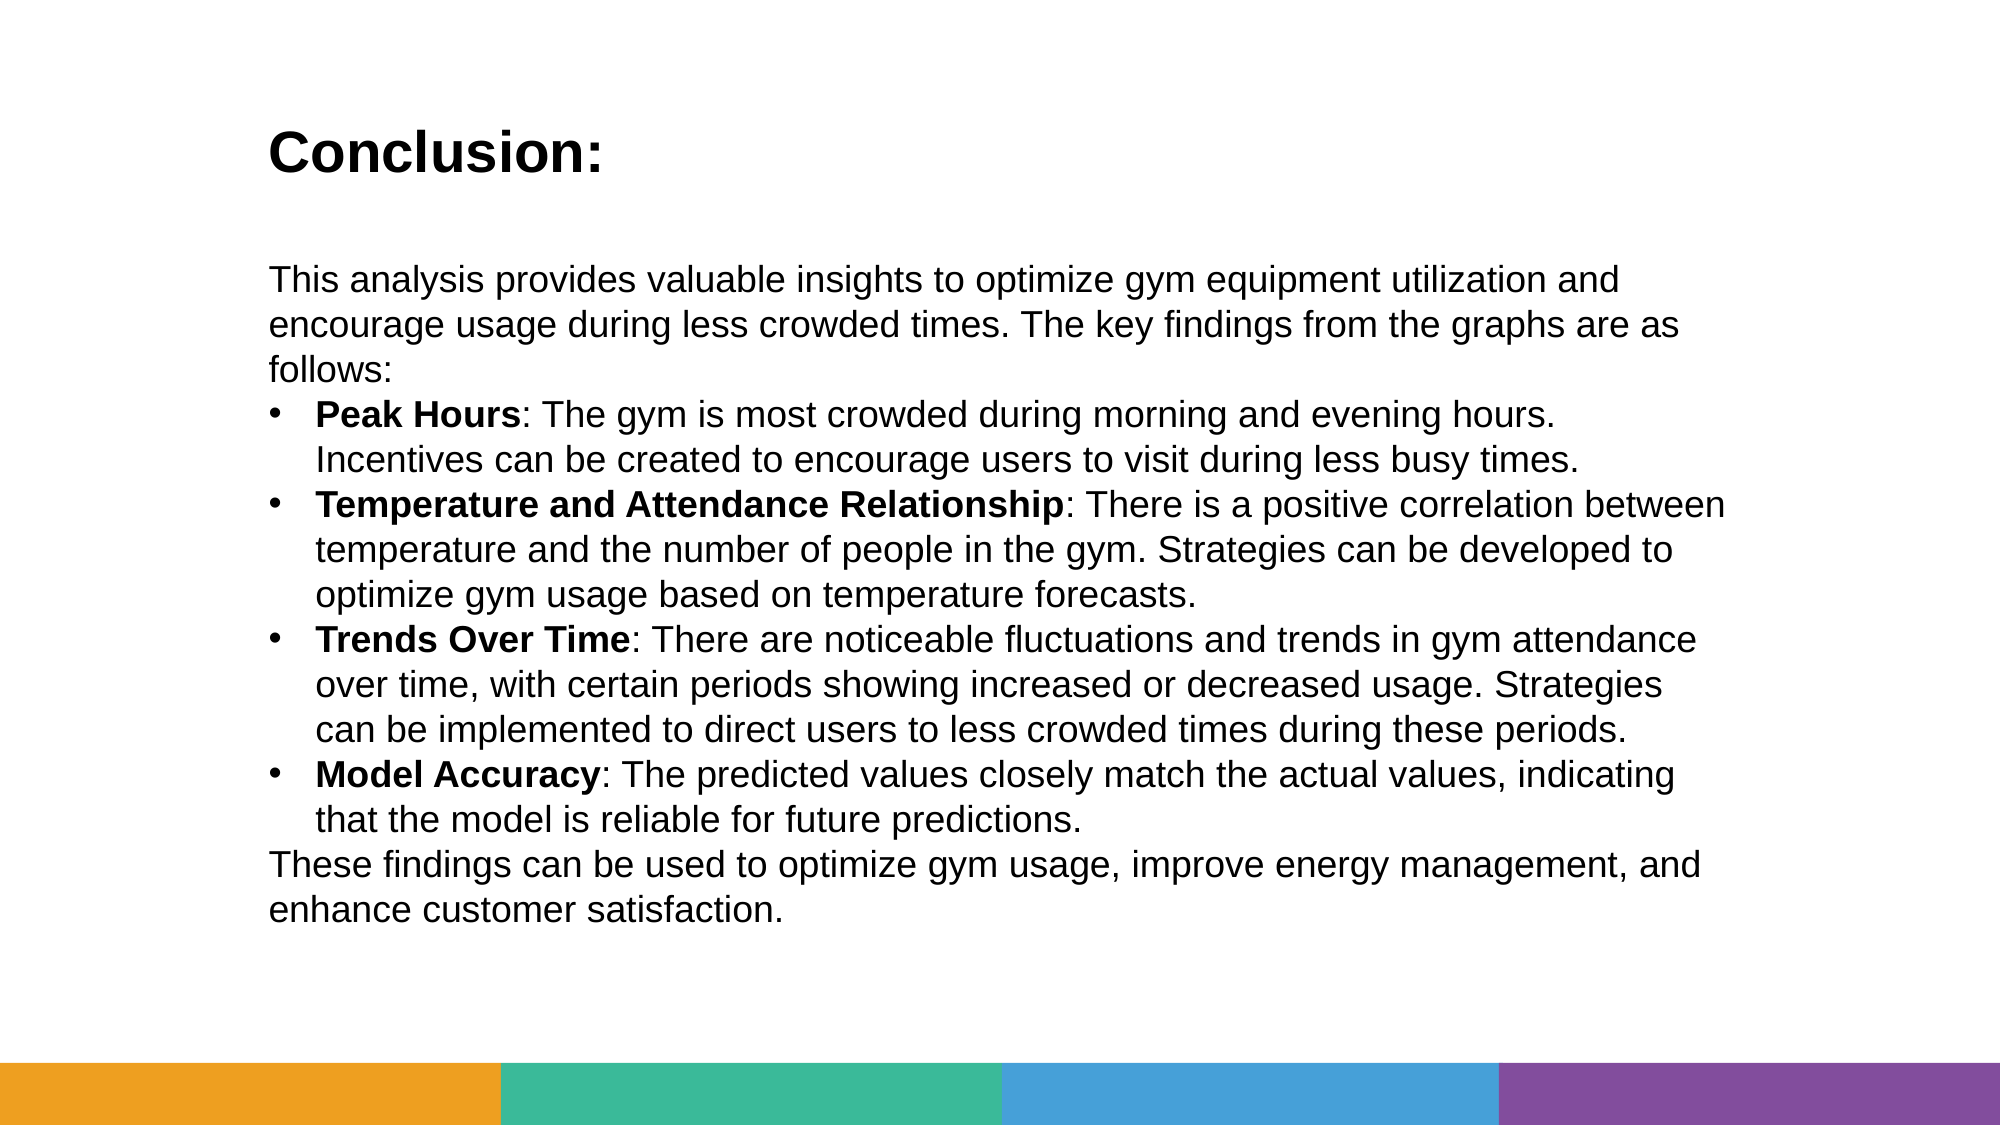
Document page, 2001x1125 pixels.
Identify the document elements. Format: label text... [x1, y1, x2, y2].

text_box Conclusion: This analysis provides valuable insights to optimize gym equipment utilization and encourage usage during less crowded times. The key findings from the graphs are as follows: Peak Hours: The gym is most crowded during morning and evening hours. Incentives can be created to encourage users to visit during less busy times. Temperature and Attendance Relationship: There is a positive correlation between temperature and the number of people in the gym. Strategies can be developed to optimize gym usage based on temperature forecasts. Trends Over Time: There are noticeable fluctuations and trends in gym attendance over time, with certain periods showing increased or decreased usage. Strategies can be implemented to direct users to less crowded times during these periods. Model Accuracy: The predicted values closely match the actual values, indicating that the model is reliable for future predictions. These findings can be used to optimize gym usage, improve energy management, and enhance customer satisfaction. [253, 107, 1749, 982]
